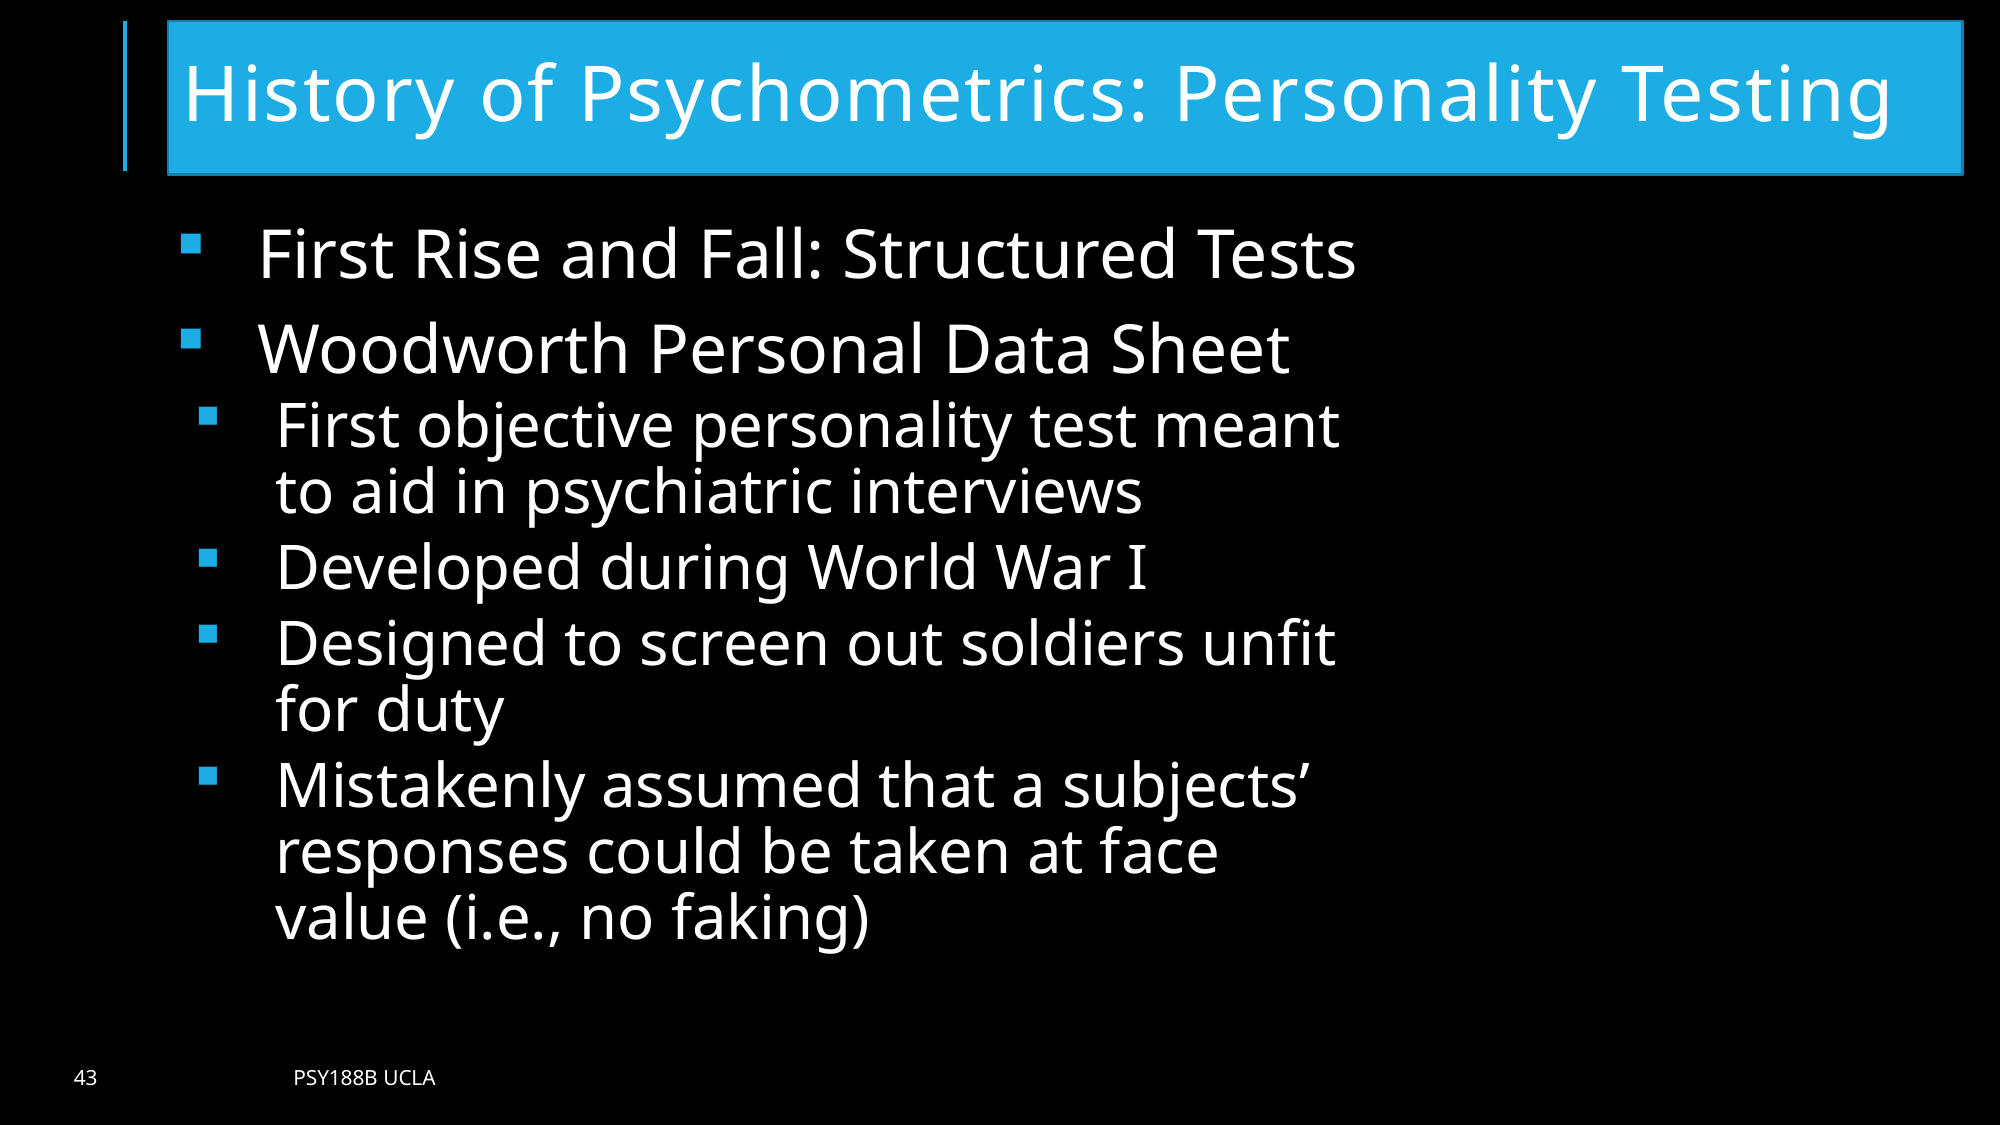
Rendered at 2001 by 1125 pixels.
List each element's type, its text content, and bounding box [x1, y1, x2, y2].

title History of Psychometrics: Personality Testing [168, 24, 1963, 175]
slide_number 43 [5, 1055, 166, 1101]
list First Rise and Fall: Structured Tests Woodworth Personal Data Sheet First objective personality test meant to aid in psychiatric interviews Developed during World War I Designed to screen out soldiers unfit for duty Mistakenly assumed that a subjects’ responses could be taken at face value (i.e., no faking) [168, 212, 1368, 1033]
footer Psy188B UCLA [168, 1055, 562, 1101]
